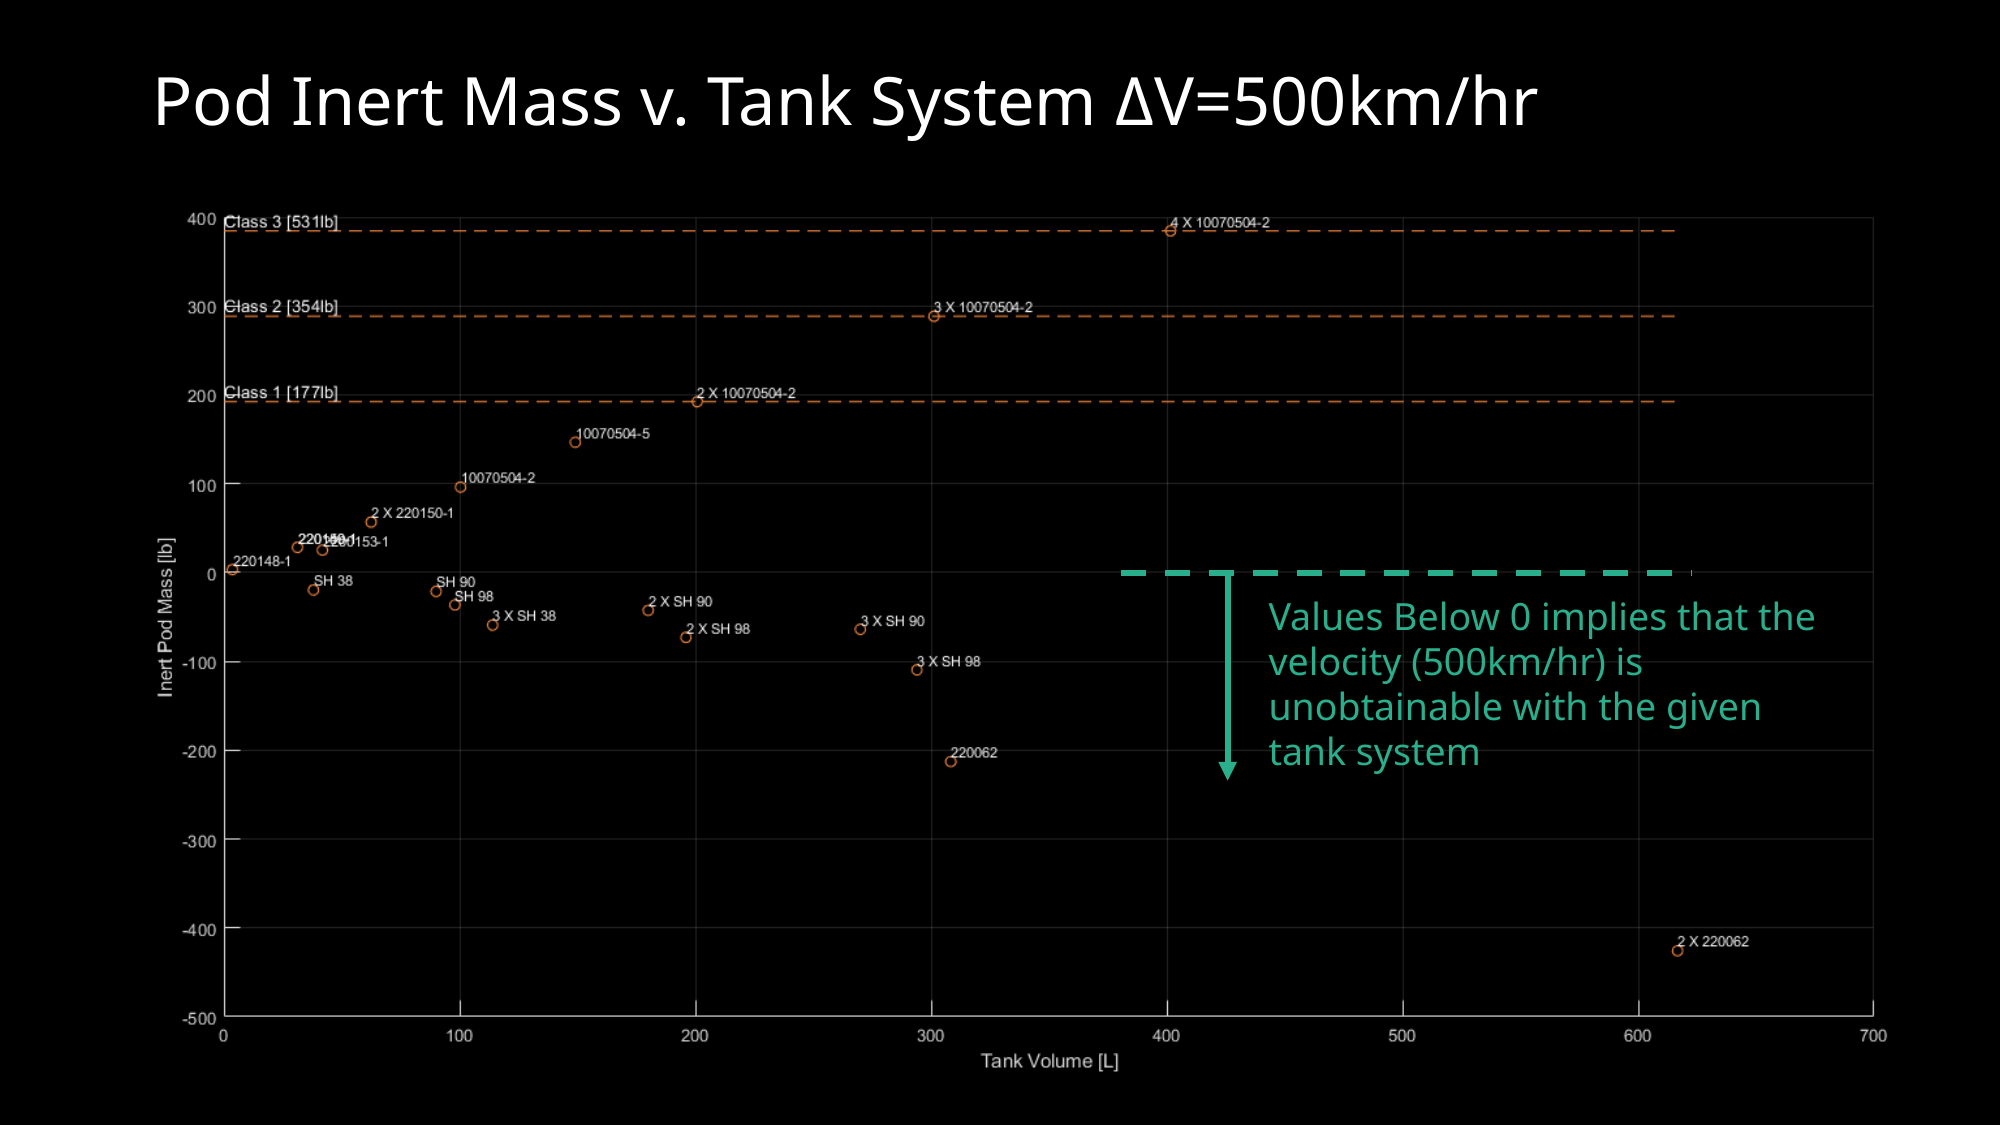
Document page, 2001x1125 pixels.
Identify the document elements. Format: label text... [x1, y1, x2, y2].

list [137, 212, 1902, 1083]
title Pod Inert Mass v. Tank System ΔV=500km/hr [137, 0, 1863, 212]
